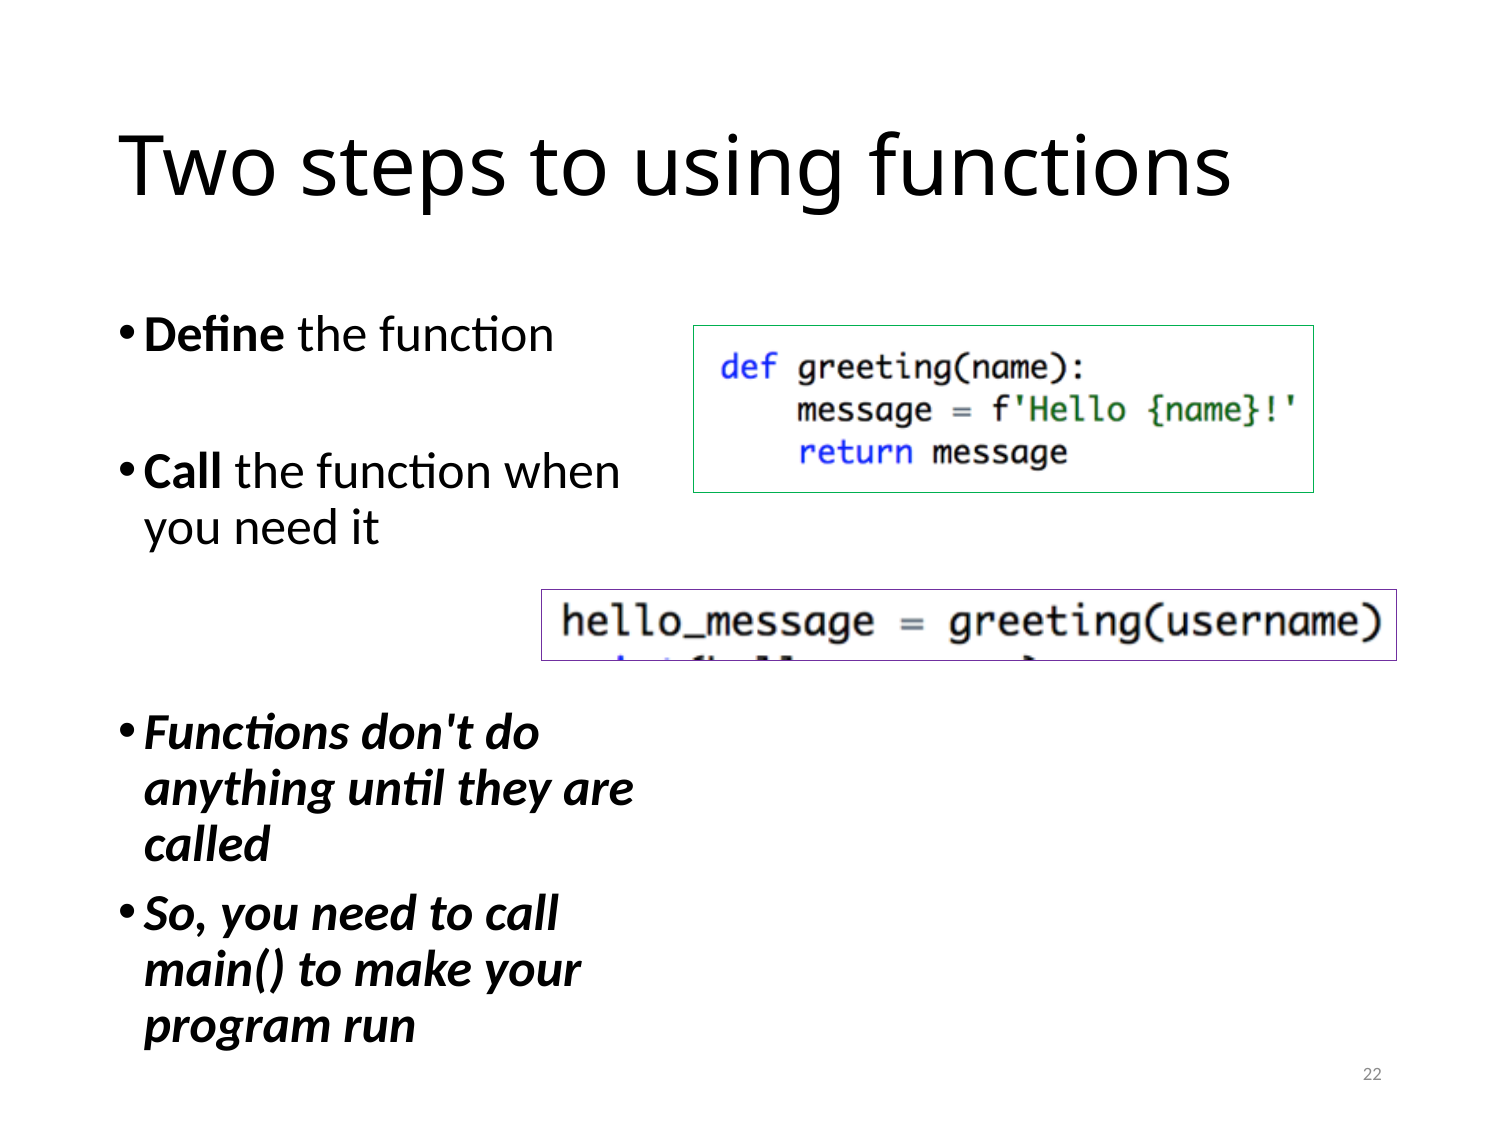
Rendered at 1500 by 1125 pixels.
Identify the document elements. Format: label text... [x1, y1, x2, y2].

picture [541, 588, 1397, 660]
picture [693, 325, 1314, 493]
slide_number 22 [1059, 1042, 1397, 1103]
list Define the function Call the function when you need it Functions don't do anything until they are called So, you need to call main() to make your program run [103, 299, 656, 1071]
title Two steps to using functions [103, 59, 1397, 278]
